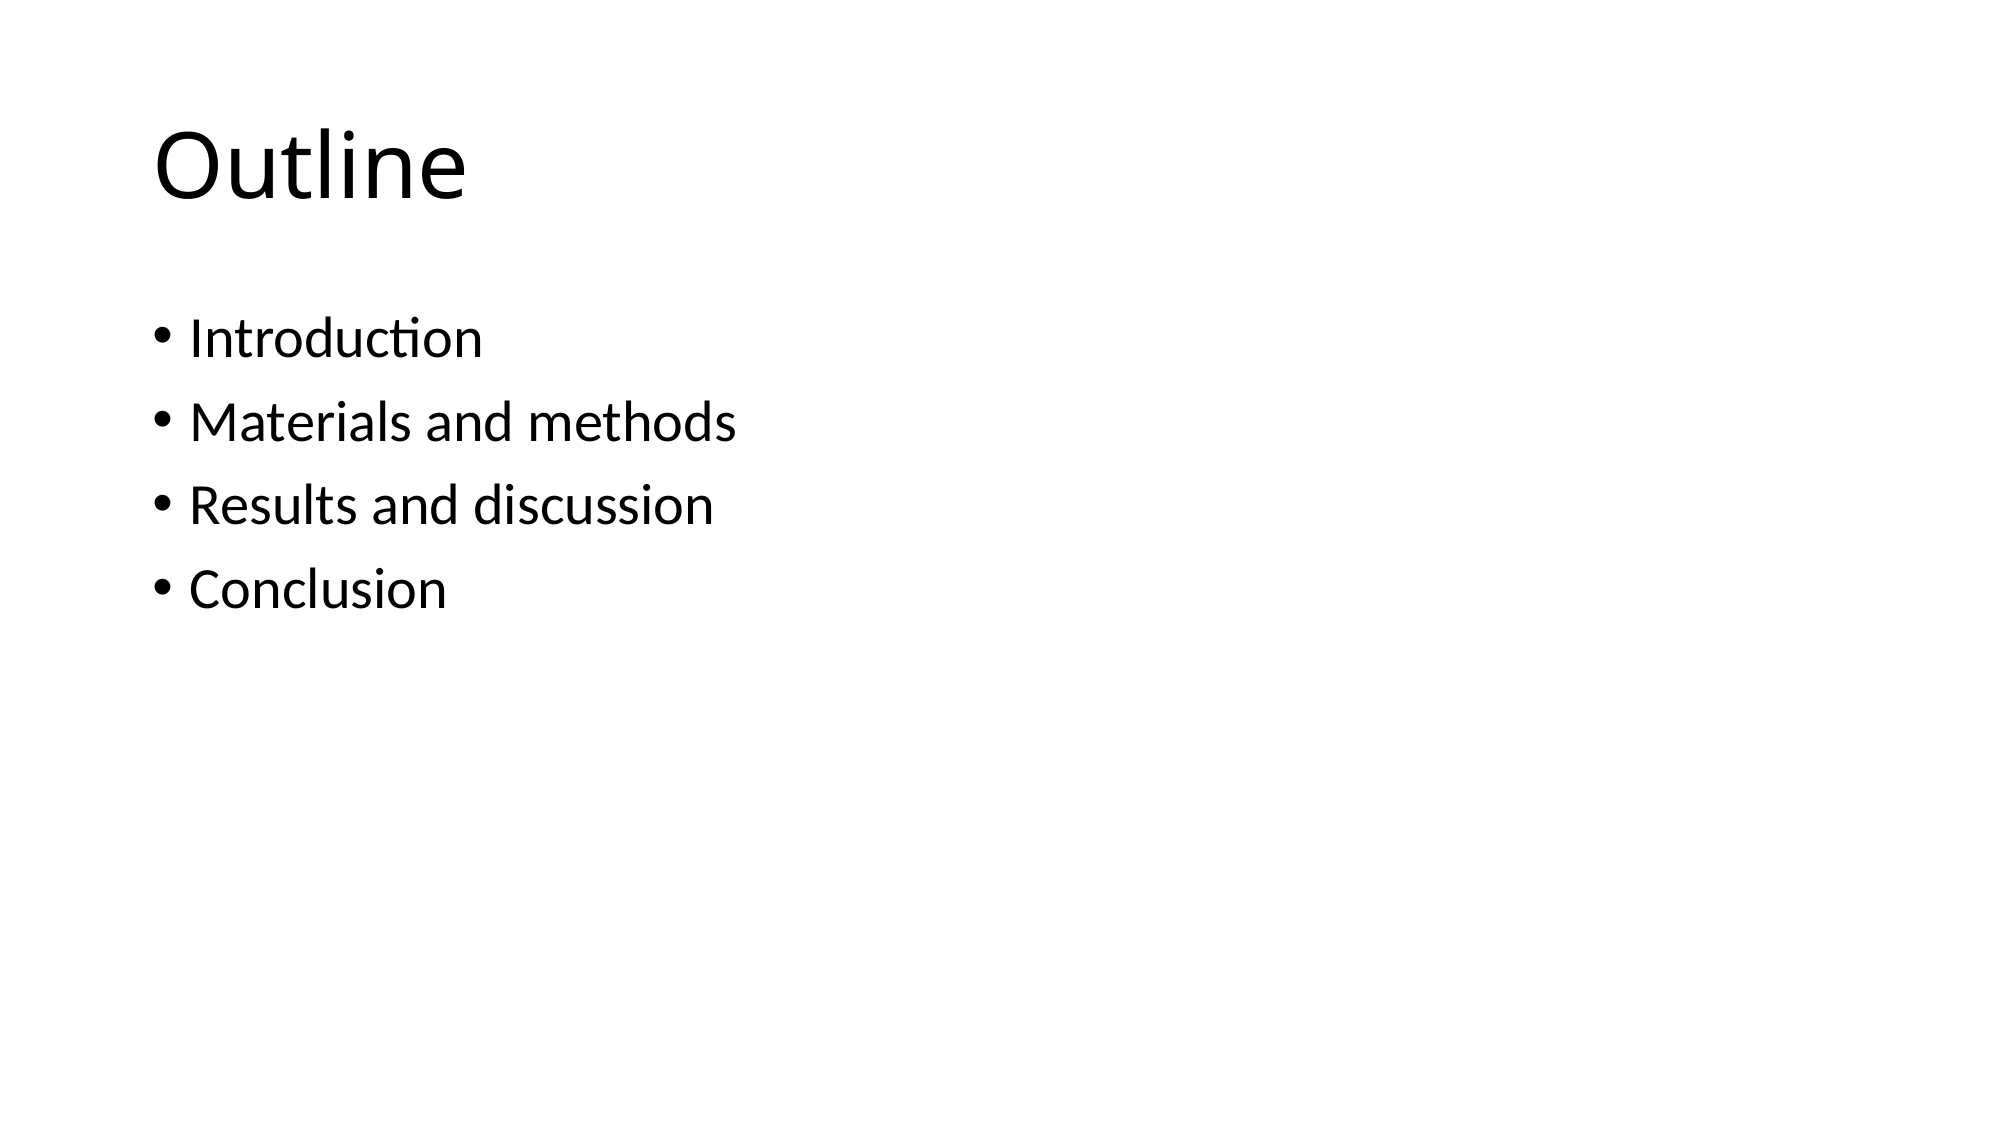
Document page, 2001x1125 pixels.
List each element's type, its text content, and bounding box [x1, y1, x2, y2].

list Introduction Materials and methods Results and discussion Conclusion [137, 299, 1863, 1014]
title Outline [137, 59, 1863, 278]
